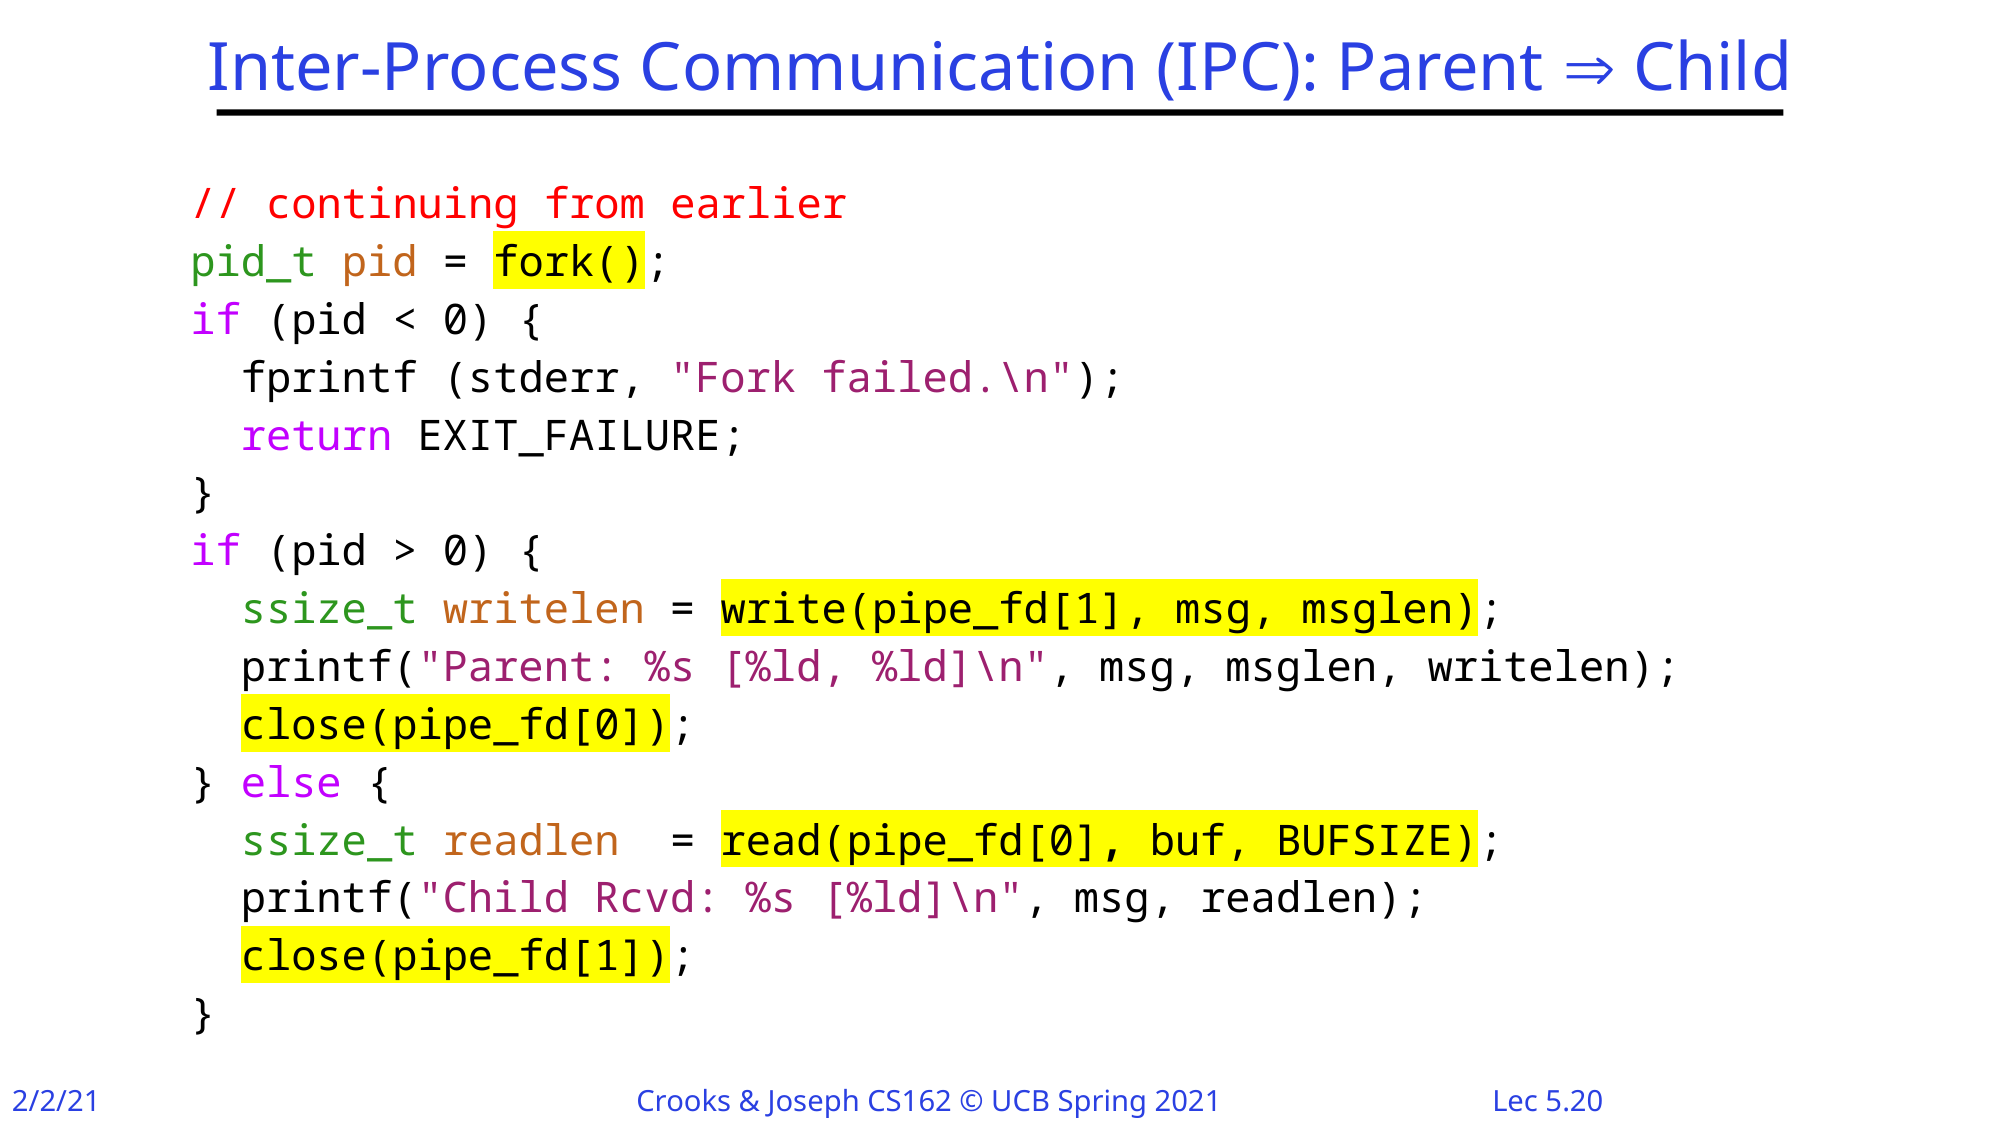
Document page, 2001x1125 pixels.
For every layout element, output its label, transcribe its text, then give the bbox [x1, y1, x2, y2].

list // continuing from earlier pid_t pid = fork(); if (pid < 0) { fprintf (stderr, "Fork failed.\n"); return EXIT_FAILURE; } if (pid > 0) { ssize_t writelen = write(pipe_fd[1], msg, msglen); printf("Parent: %s [%ld, %ld]\n", msg, msglen, writelen); close(pipe_fd[0]); } else { ssize_t readlen = read(pipe_fd[0], buf, BUFSIZE); printf("Child Rcvd: %s [%ld]\n", msg, readlen); close(pipe_fd[1]); } [125, 174, 1850, 1046]
title Inter-Process Communication (IPC): Parent  Child [112, 24, 1888, 113]
